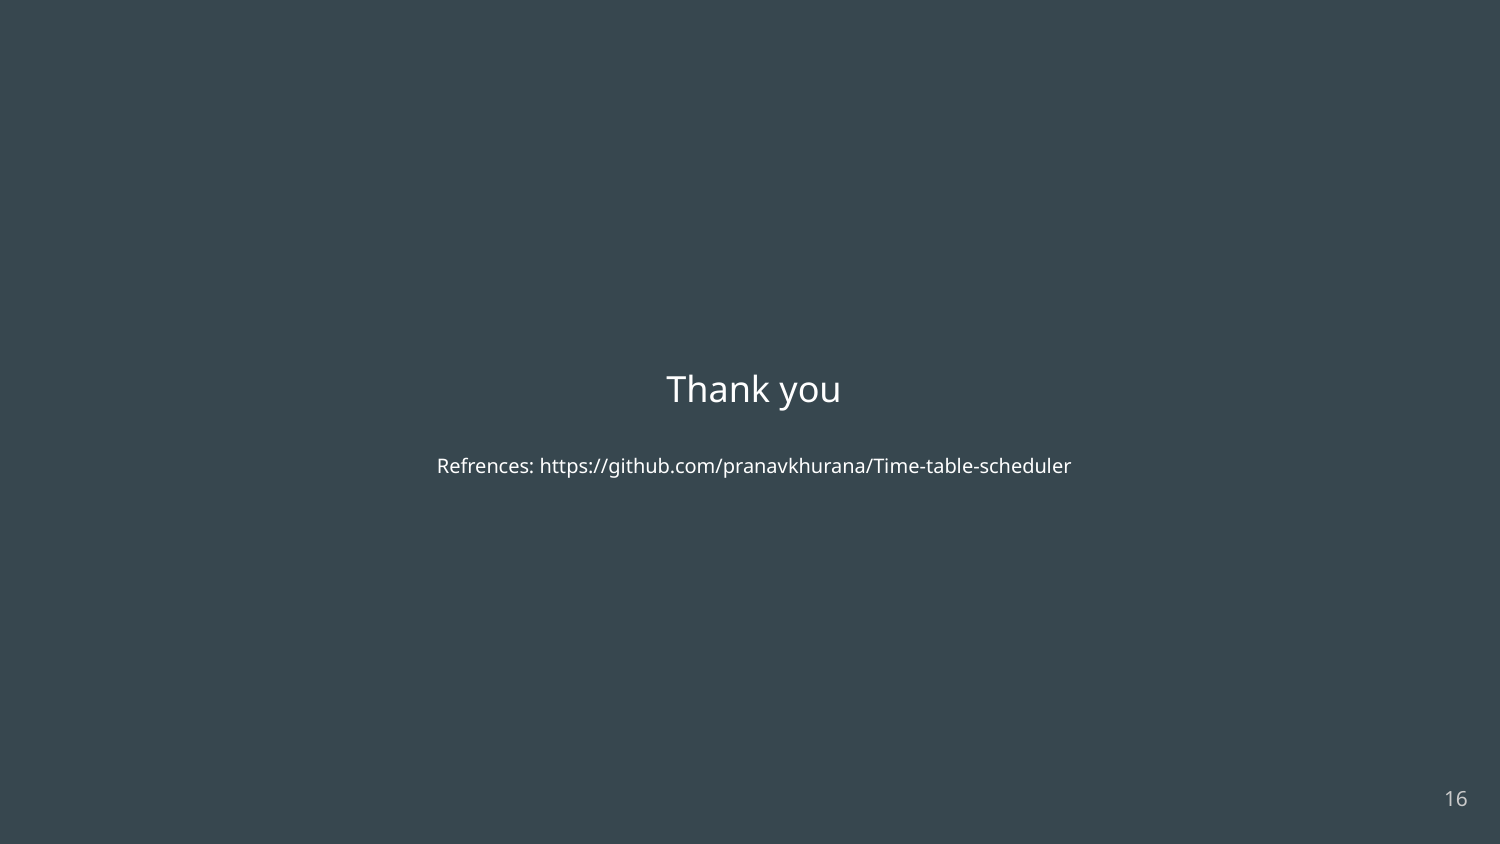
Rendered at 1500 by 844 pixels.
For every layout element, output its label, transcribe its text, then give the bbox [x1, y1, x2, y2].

slide_number 16 [1392, 767, 1483, 833]
title Thank you Refrences: https://github.com/pranavkhurana/Time-table-scheduler [110, 351, 1399, 493]
